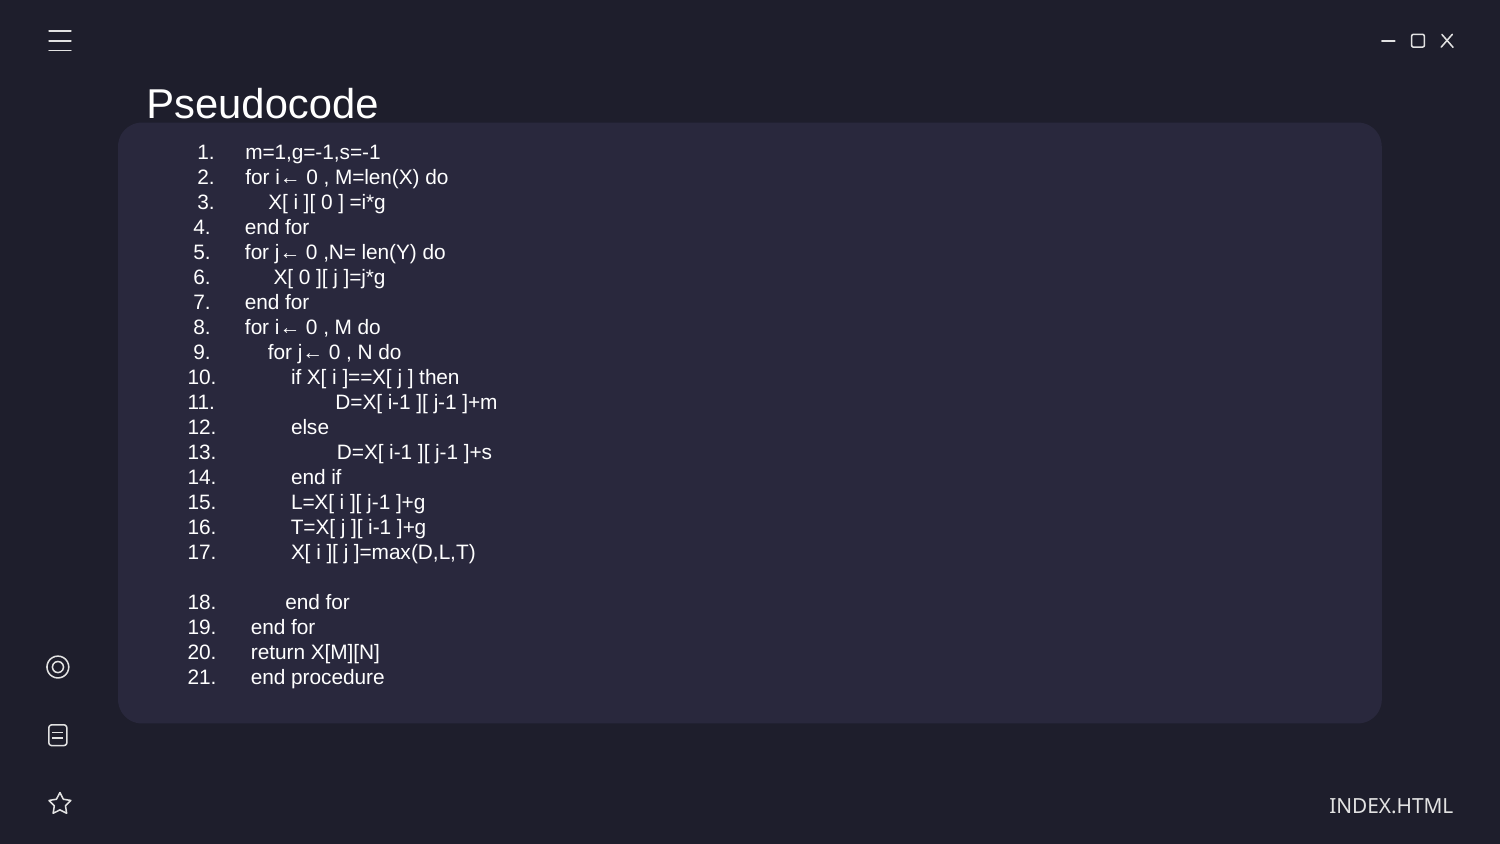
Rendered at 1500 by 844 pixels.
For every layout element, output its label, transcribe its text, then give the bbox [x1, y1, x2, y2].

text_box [46, 655, 72, 814]
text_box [48, 30, 72, 51]
text_box Pseudocode [131, 61, 617, 142]
subtitle INDEX.HTML [1345, 780, 1453, 826]
text_box [46, 27, 74, 32]
text_box m=1,g=-1,s=-1 for i← 0 , M=len(X) do X[ i ][ 0 ] =i*g 4. end for 5. for j← 0 ,N= len(Y) do 6. X[ 0 ][ j ]=j*g 7. end for 8. for i← 0 , M do 9. for j← 0 , N do 10. if X[ i ]==X[ j ] then 11. D=X[ i-1 ][ j-1 ]+m 12. else 13. D=X[ i-1 ][ j-1 ]+s 14. end if 15. L=X[ i ][ j-1 ]+g 16. T=X[ j ][ i-1 ]+g 17. X[ i ][ j ]=max(D,L,T) 18. end for 19. end for 20. return X[M][N] 21. end procedure [155, 123, 1345, 844]
